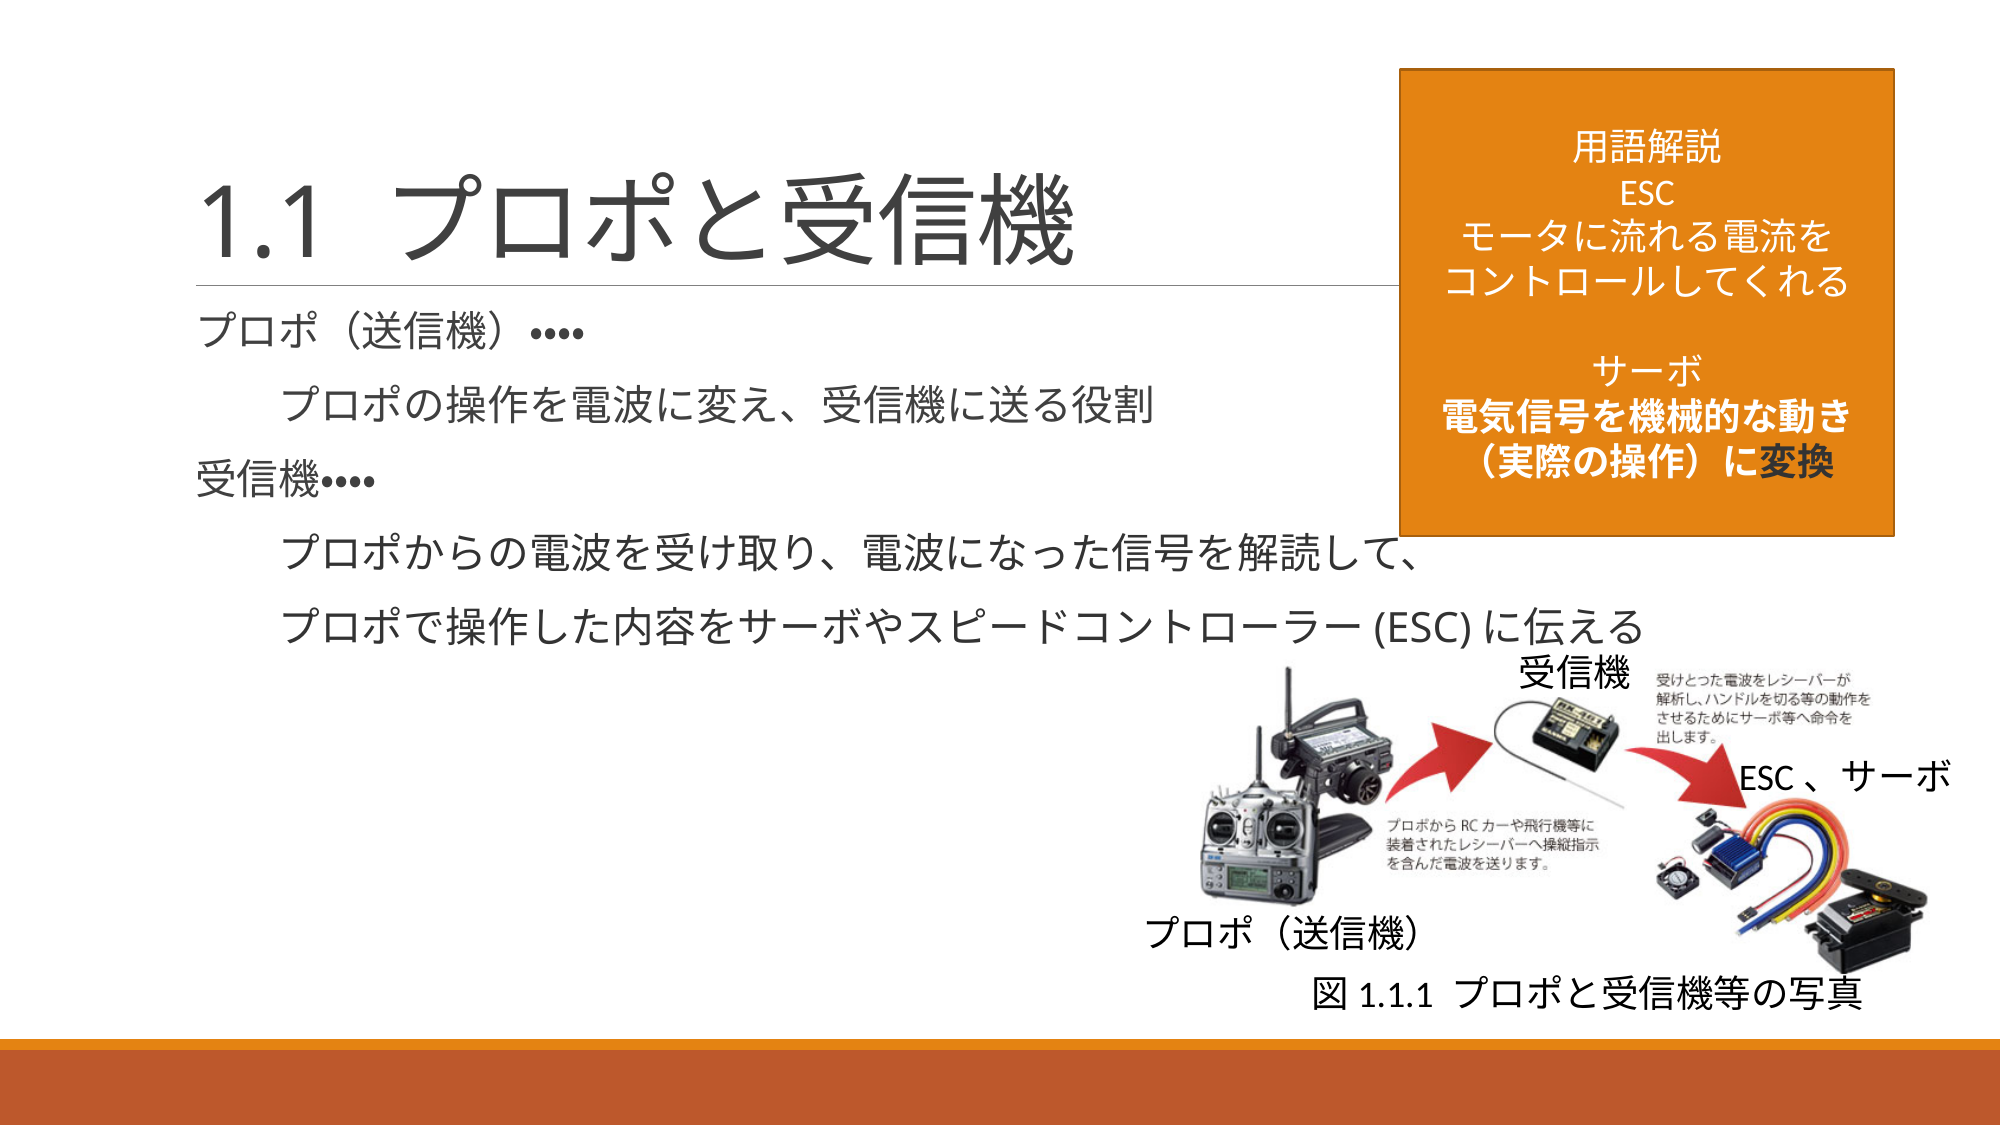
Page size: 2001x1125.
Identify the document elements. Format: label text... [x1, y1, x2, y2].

title 1.1 プロポと受信機 [180, 47, 1830, 285]
text_box ESC、サーボ [1945, 745, 1968, 806]
text_box 用語解説 ESC モータに流れる電流を コントロールしてくれる サーボ 電気信号を機械的な動き（実際の操作）に変換 [1399, 68, 1895, 537]
text_box プロポ（送信機） [1127, 902, 1188, 962]
list プロポ（送信機）・・・・ プロポの操作を電波に変え、受信機に送る役割 受信機・・・・ プロポからの電波を受け取り、電波になった信号を解読して、 プロポで操作した内容をサーボやスピードコントローラー(ESC)に伝える [180, 302, 1830, 963]
picture [1191, 649, 1937, 994]
text_box 図1.1.1 プロポと受信機等の写真 [1296, 1002, 1879, 1023]
text_box 受信機 [1504, 641, 1647, 646]
